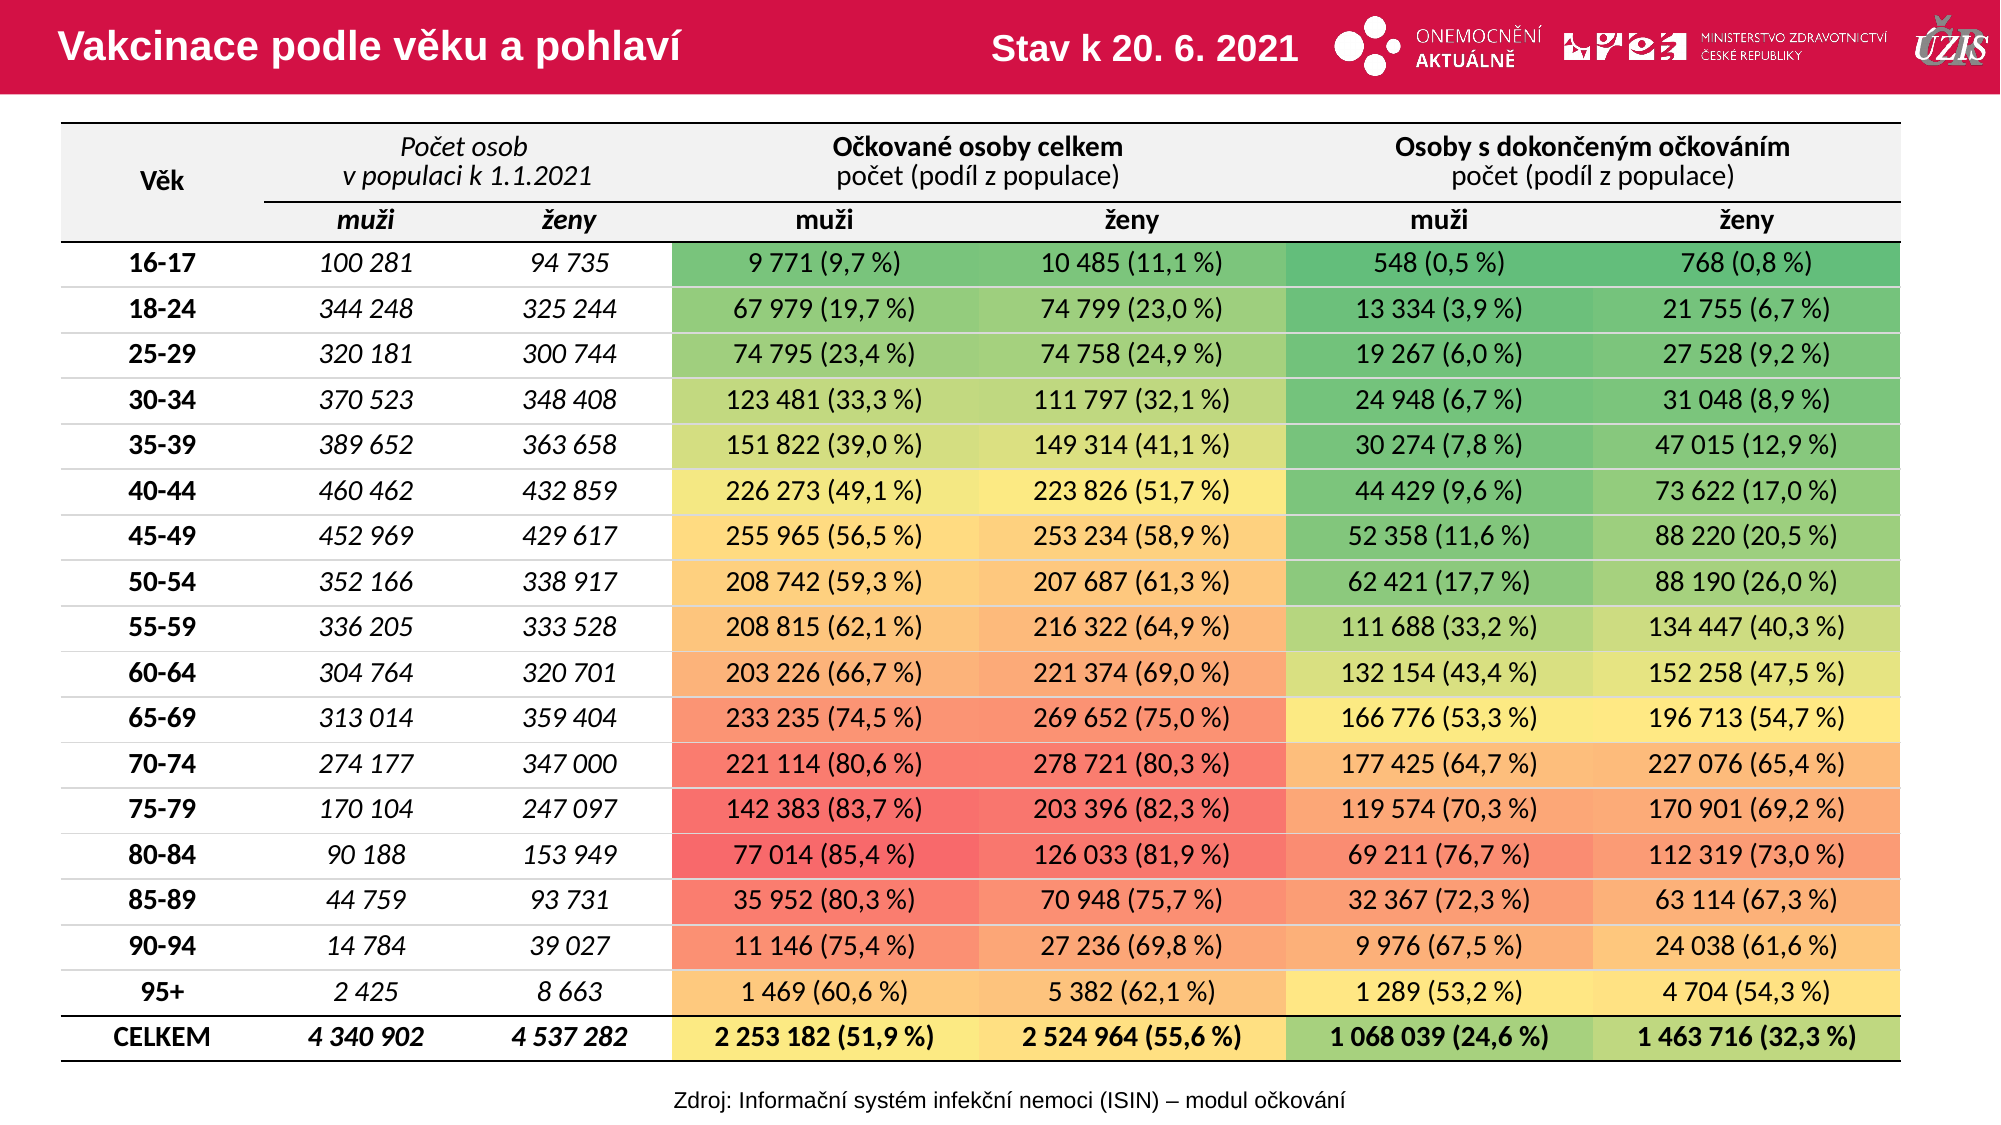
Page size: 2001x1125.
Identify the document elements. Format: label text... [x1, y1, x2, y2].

table_cell 768 (0,8 %) [1593, 243, 1901, 286]
table_cell muži [264, 203, 468, 241]
table_cell 44 759 [264, 880, 468, 924]
picture [1421, 16, 1542, 76]
table_cell 31 048 (8,9 %) [1593, 379, 1901, 423]
table_cell 65-69 [61, 698, 264, 742]
table_cell 75-79 [61, 789, 264, 833]
table_cell 4 704 (54,3 %) [1593, 971, 1901, 1015]
table_cell 336 205 [264, 607, 468, 651]
title Vakcinace podle věku a pohlaví [42, 0, 1262, 95]
table_cell ženy [1593, 203, 1901, 241]
table_cell 123 481 (33,3 %) [671, 379, 978, 423]
table_cell 166 776 (53,3 %) [1286, 698, 1593, 742]
table_cell 223 826 (51,7 %) [978, 470, 1286, 514]
picture [1915, 15, 1989, 66]
table_cell 325 244 [468, 288, 671, 332]
table_cell 134 447 (40,3 %) [1593, 607, 1901, 651]
table_cell 10 485 (11,1 %) [978, 243, 1286, 286]
table_cell 142 383 (83,7 %) [671, 789, 978, 833]
table_cell 74 795 (23,4 %) [671, 334, 978, 377]
table_header Očkované osoby celkem počet (podíl z populace) [671, 124, 1286, 201]
text_box Zdroj: Informační systém infekční nemoci (ISIN) – modul očkování [658, 1078, 1362, 1121]
table_cell 55-59 [61, 607, 264, 651]
table_cell muži [1286, 203, 1593, 241]
table_cell 347 000 [468, 743, 671, 787]
table_cell 93 731 [468, 880, 671, 924]
table_cell 460 462 [264, 470, 468, 514]
table_cell 30 274 (7,8 %) [1286, 425, 1593, 468]
table_cell 247 097 [468, 789, 671, 833]
table_cell 320 181 [264, 334, 468, 377]
table_cell 111 797 (32,1 %) [978, 379, 1286, 423]
table_cell 24 948 (6,7 %) [1286, 379, 1593, 423]
table_cell ženy [468, 203, 671, 241]
table_cell 274 177 [264, 743, 468, 787]
table_cell 278 721 (80,3 %) [978, 743, 1286, 787]
table_cell 548 (0,5 %) [1286, 243, 1593, 286]
table_cell 8 663 [468, 971, 671, 1015]
table_cell 90 188 [264, 834, 468, 878]
table_cell 35-39 [61, 425, 264, 468]
table_cell 432 859 [468, 470, 671, 514]
table_cell 30-34 [61, 379, 264, 423]
table_cell 45-49 [61, 516, 264, 559]
table_cell 4 340 902 [264, 1017, 468, 1060]
table_cell 389 652 [264, 425, 468, 468]
table_cell 363 658 [468, 425, 671, 468]
table_cell 119 574 (70,3 %) [1286, 789, 1593, 833]
table_cell ženy [978, 203, 1286, 241]
table_cell muži [671, 203, 978, 241]
table_cell 52 358 (11,6 %) [1286, 516, 1593, 559]
table_cell 221 374 (69,0 %) [978, 652, 1286, 696]
table_cell 370 523 [264, 379, 468, 423]
table_cell 126 033 (81,9 %) [978, 834, 1286, 878]
table_cell 208 742 (59,3 %) [671, 561, 978, 605]
table_cell 77 014 (85,4 %) [671, 834, 978, 878]
table_cell 2 253 182 (51,9 %) [671, 1017, 978, 1060]
table_cell 177 425 (64,7 %) [1286, 743, 1593, 787]
table_cell 269 652 (75,0 %) [978, 698, 1286, 742]
table_cell 88 190 (26,0 %) [1593, 561, 1901, 605]
table_cell 359 404 [468, 698, 671, 742]
table_cell 452 969 [264, 516, 468, 559]
table_cell 255 965 (56,5 %) [671, 516, 978, 559]
picture [1563, 31, 1888, 60]
table_cell 313 014 [264, 698, 468, 742]
table_cell 226 273 (49,1 %) [671, 470, 978, 514]
table_cell 4 537 282 [468, 1017, 671, 1060]
table_cell 9 771 (9,7 %) [671, 243, 978, 286]
table_cell CELKEM [61, 1017, 264, 1060]
table_cell 203 396 (82,3 %) [978, 789, 1286, 833]
table_cell 69 211 (76,7 %) [1286, 834, 1593, 878]
table_cell 74 799 (23,0 %) [978, 288, 1286, 332]
table_cell 50-54 [61, 561, 264, 605]
table_cell 304 764 [264, 652, 468, 696]
table_cell 227 076 (65,4 %) [1593, 743, 1901, 787]
table_cell 348 408 [468, 379, 671, 423]
table_header Počet osob v populaci k 1.1.2021 [264, 124, 671, 201]
table_cell 149 314 (41,1 %) [978, 425, 1286, 468]
table_cell 320 701 [468, 652, 671, 696]
table_cell 152 258 (47,5 %) [1593, 652, 1901, 696]
table_cell 100 281 [264, 243, 468, 286]
text_box Stav k 20. 6. 2021 [976, 16, 1421, 77]
table_cell 2 425 [264, 971, 468, 1015]
table_cell 60-64 [61, 652, 264, 696]
table_cell 19 267 (6,0 %) [1286, 334, 1593, 377]
table_cell 11 146 (75,4 %) [671, 926, 978, 969]
table_cell 253 234 (58,9 %) [978, 516, 1286, 559]
table_cell 1 289 (53,2 %) [1286, 971, 1593, 1015]
table_cell 35 952 (80,3 %) [671, 880, 978, 924]
table_cell 111 688 (33,2 %) [1286, 607, 1593, 651]
table_cell 94 735 [468, 243, 671, 286]
table_cell 5 382 (62,1 %) [978, 971, 1286, 1015]
table_cell 47 015 (12,9 %) [1593, 425, 1901, 468]
table_cell 80-84 [61, 834, 264, 878]
table_cell 208 815 (62,1 %) [671, 607, 978, 651]
table_cell 9 976 (67,5 %) [1286, 926, 1593, 969]
table_cell 67 979 (19,7 %) [671, 288, 978, 332]
table_cell 203 226 (66,7 %) [671, 652, 978, 696]
table_cell 44 429 (9,6 %) [1286, 470, 1593, 514]
table_cell 25-29 [61, 334, 264, 377]
table_header Osoby s dokončeným očkováním počet (podíl z populace) [1286, 124, 1901, 201]
table_cell 95+ [61, 971, 264, 1015]
table_cell 2 524 964 (55,6 %) [978, 1017, 1286, 1060]
table_cell 1 463 716 (32,3 %) [1593, 1017, 1901, 1060]
table_cell 112 319 (73,0 %) [1593, 834, 1901, 878]
table_cell 153 949 [468, 834, 671, 878]
table_cell 338 917 [468, 561, 671, 605]
table_cell 151 822 (39,0 %) [671, 425, 978, 468]
table_cell 14 784 [264, 926, 468, 969]
table_cell 74 758 (24,9 %) [978, 334, 1286, 377]
table_cell 207 687 (61,3 %) [978, 561, 1286, 605]
table_cell 70 948 (75,7 %) [978, 880, 1286, 924]
table_cell 16-17 [61, 243, 264, 286]
table_cell 27 236 (69,8 %) [978, 926, 1286, 969]
table_cell 170 901 (69,2 %) [1593, 789, 1901, 833]
table_cell 344 248 [264, 288, 468, 332]
table_cell 63 114 (67,3 %) [1593, 880, 1901, 924]
table_cell 352 166 [264, 561, 468, 605]
table_cell 233 235 (74,5 %) [671, 698, 978, 742]
table_cell 85-89 [61, 880, 264, 924]
table_cell 24 038 (61,6 %) [1593, 926, 1901, 969]
table_cell 221 114 (80,6 %) [671, 743, 978, 787]
table_cell 73 622 (17,0 %) [1593, 470, 1901, 514]
table_cell 21 755 (6,7 %) [1593, 288, 1901, 332]
table_cell 1 068 039 (24,6 %) [1286, 1017, 1593, 1060]
table_cell 39 027 [468, 926, 671, 969]
table_cell 13 334 (3,9 %) [1286, 288, 1593, 332]
table_cell 62 421 (17,7 %) [1286, 561, 1593, 605]
table_cell 132 154 (43,4 %) [1286, 652, 1593, 696]
table_cell 216 322 (64,9 %) [978, 607, 1286, 651]
table_cell 27 528 (9,2 %) [1593, 334, 1901, 377]
table_cell 32 367 (72,3 %) [1286, 880, 1593, 924]
table_cell 333 528 [468, 607, 671, 651]
table_cell 88 220 (20,5 %) [1593, 516, 1901, 559]
table_cell 18-24 [61, 288, 264, 332]
table_cell 196 713 (54,7 %) [1593, 698, 1901, 742]
table_header Věk [61, 124, 264, 241]
table_cell 429 617 [468, 516, 671, 559]
table_cell 300 744 [468, 334, 671, 377]
table_cell 40-44 [61, 470, 264, 514]
table_cell 1 469 (60,6 %) [671, 971, 978, 1015]
table_cell 170 104 [264, 789, 468, 833]
table_cell 90-94 [61, 926, 264, 969]
table_cell 70-74 [61, 743, 264, 787]
